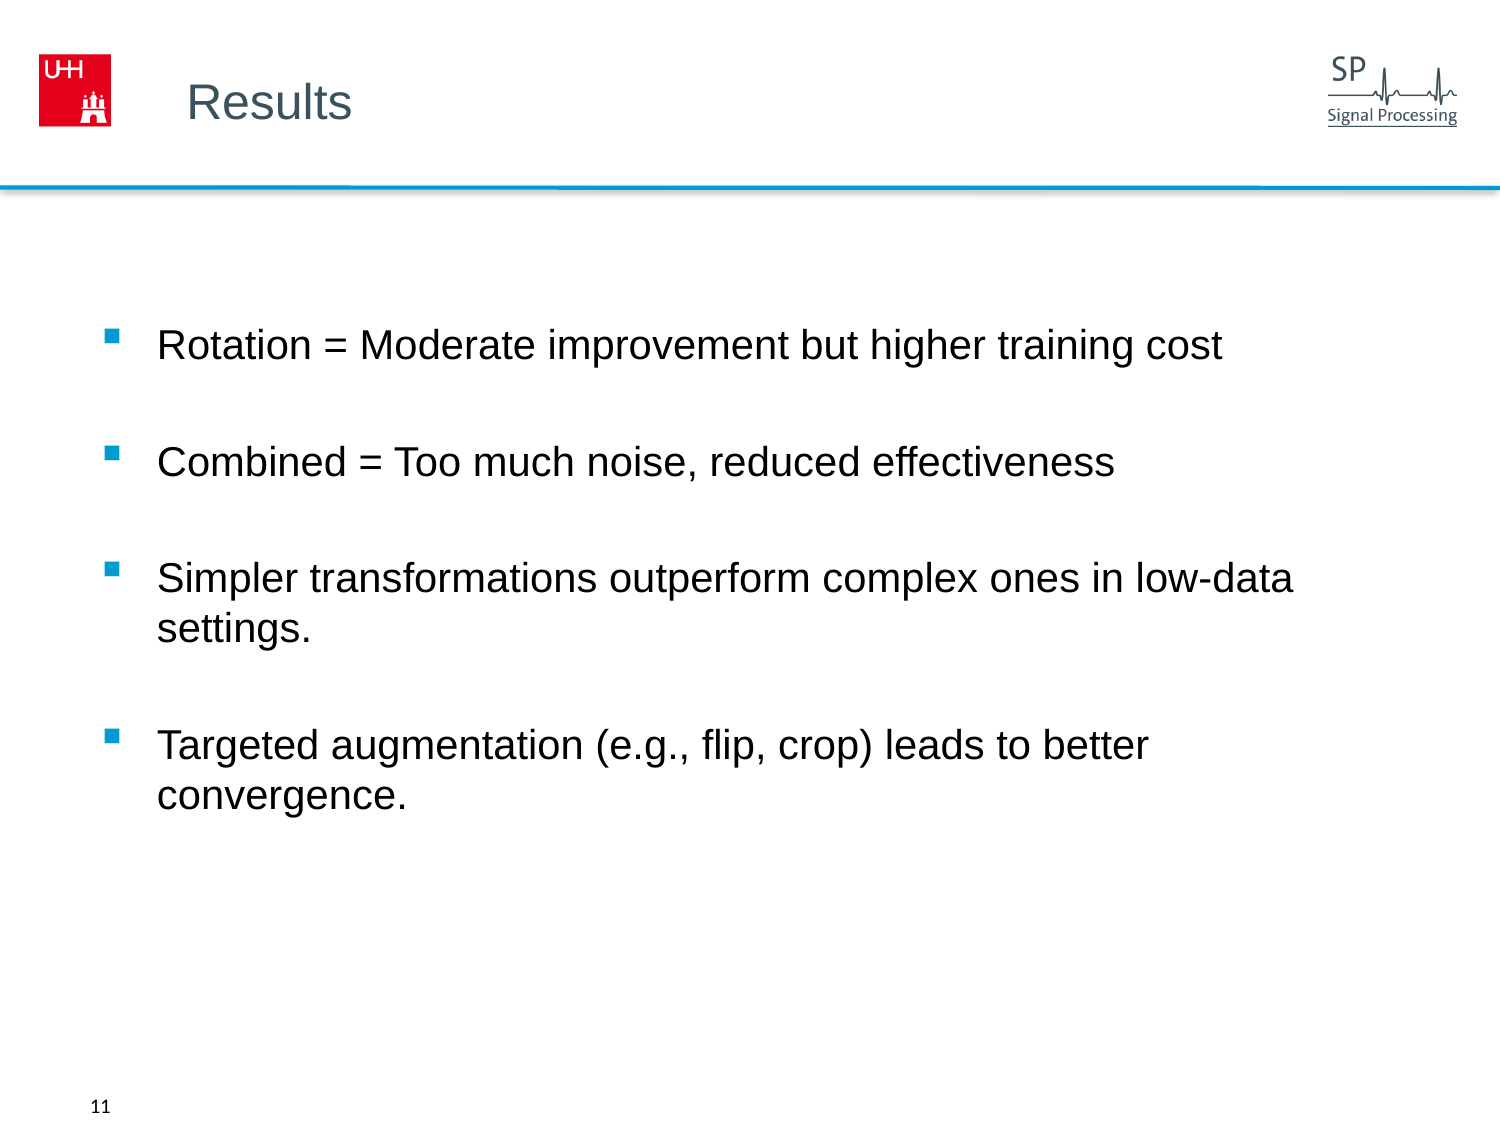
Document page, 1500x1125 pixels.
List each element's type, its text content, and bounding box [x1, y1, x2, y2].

list Rotation = Moderate improvement but higher training cost Combined = Too much noise, reduced effectiveness Simpler transformations outperform complex ones in low-data settings. Targeted augmentation (e.g., flip, crop) leads to better convergence. [85, 135, 1415, 1057]
title Results [171, 19, 1329, 135]
picture [39, 54, 111, 127]
picture [1329, 54, 1457, 127]
